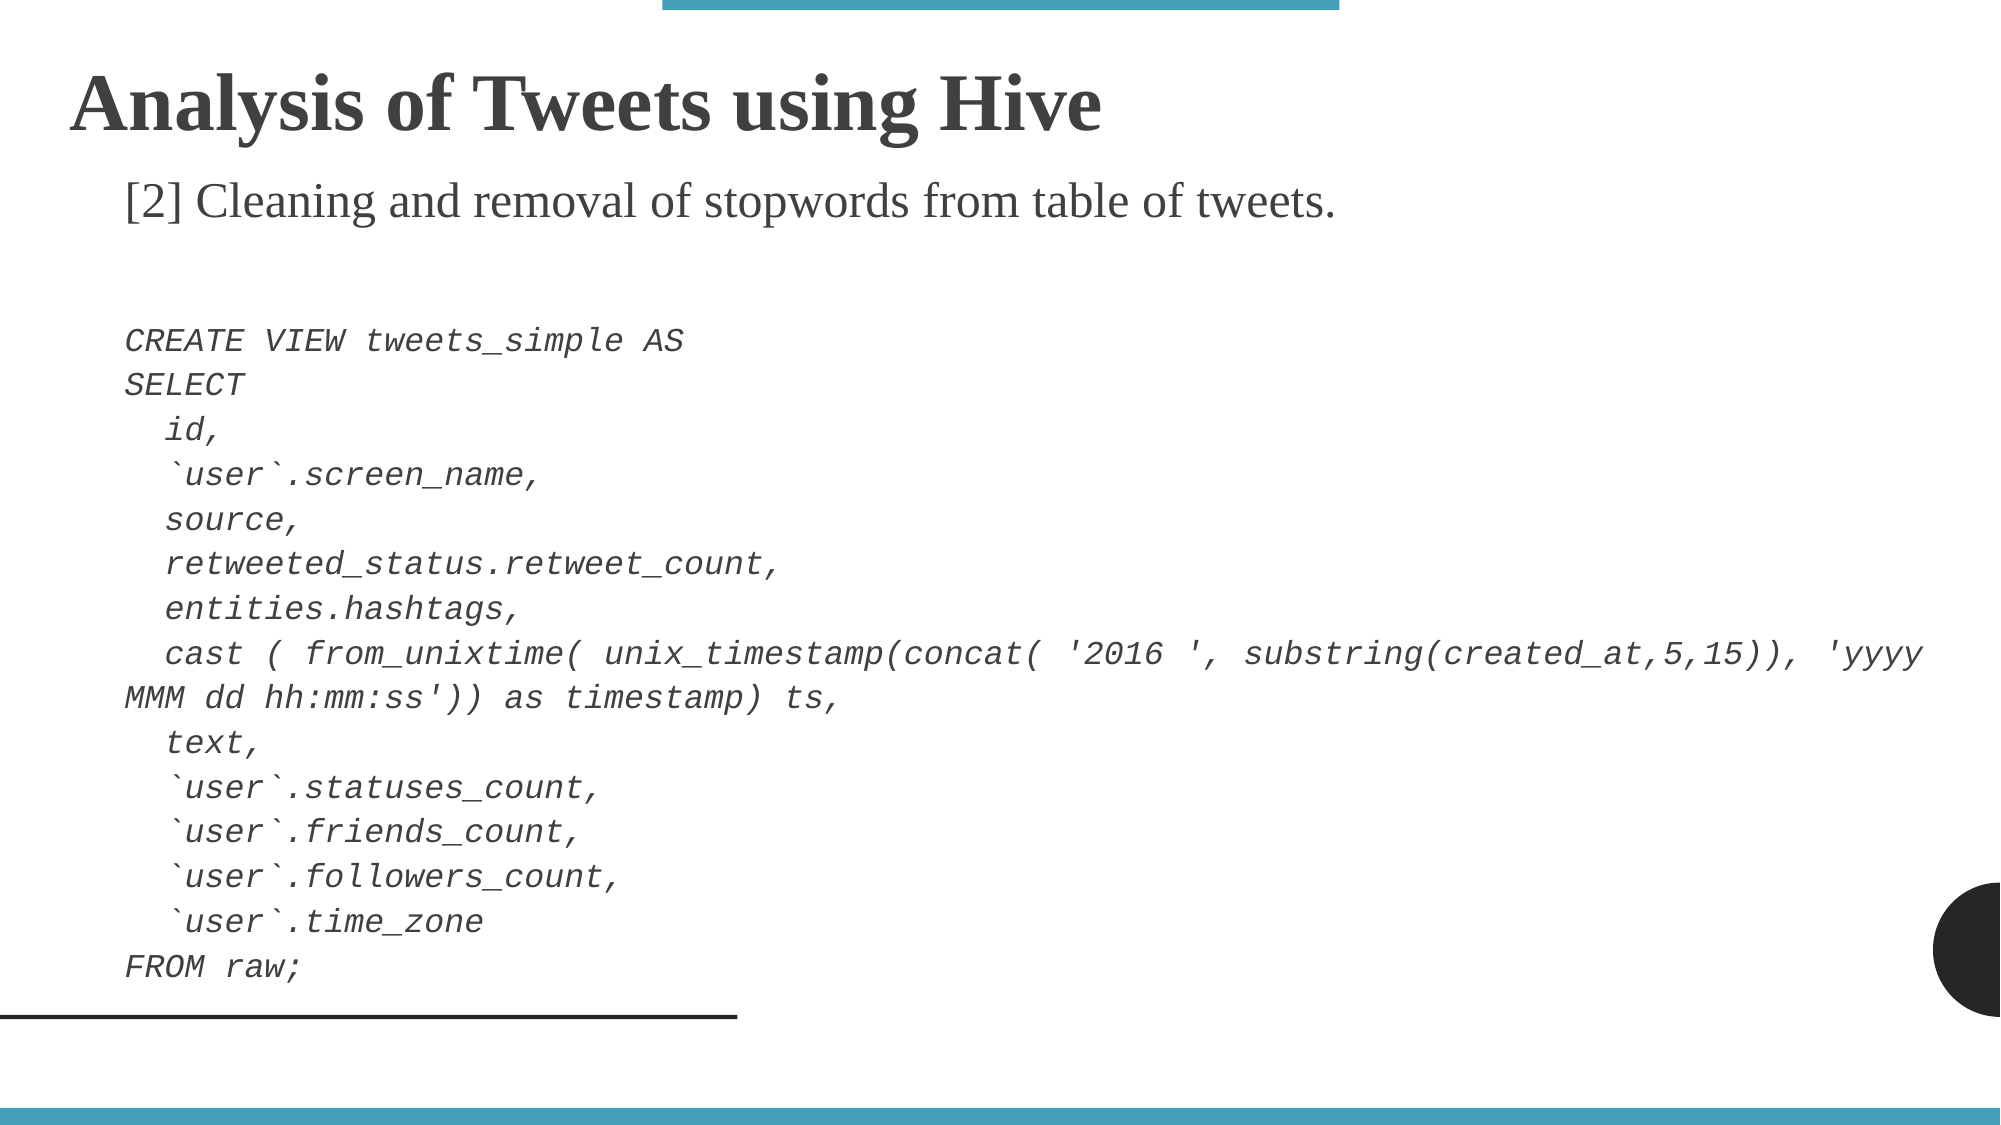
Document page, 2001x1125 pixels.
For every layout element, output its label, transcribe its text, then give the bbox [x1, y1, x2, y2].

text_box [2] Cleaning and removal of stopwords from table of tweets. CREATE VIEW tweets_simple AS SELECT id, `user`.screen_name, source, retweeted_status.retweet_count, entities.hashtags, cast ( from_unixtime( unix_timestamp(concat( '2016 ', substring(created_at,5,15)), 'yyyy MMM dd hh:mm:ss')) as timestamp) ts, text, `user`.statuses_count, `user`.friends_count, `user`.followers_count, `user`.time_zone FROM raw; [109, 114, 2000, 1029]
text_box Analysis of Tweets using Hive [54, 28, 2000, 155]
